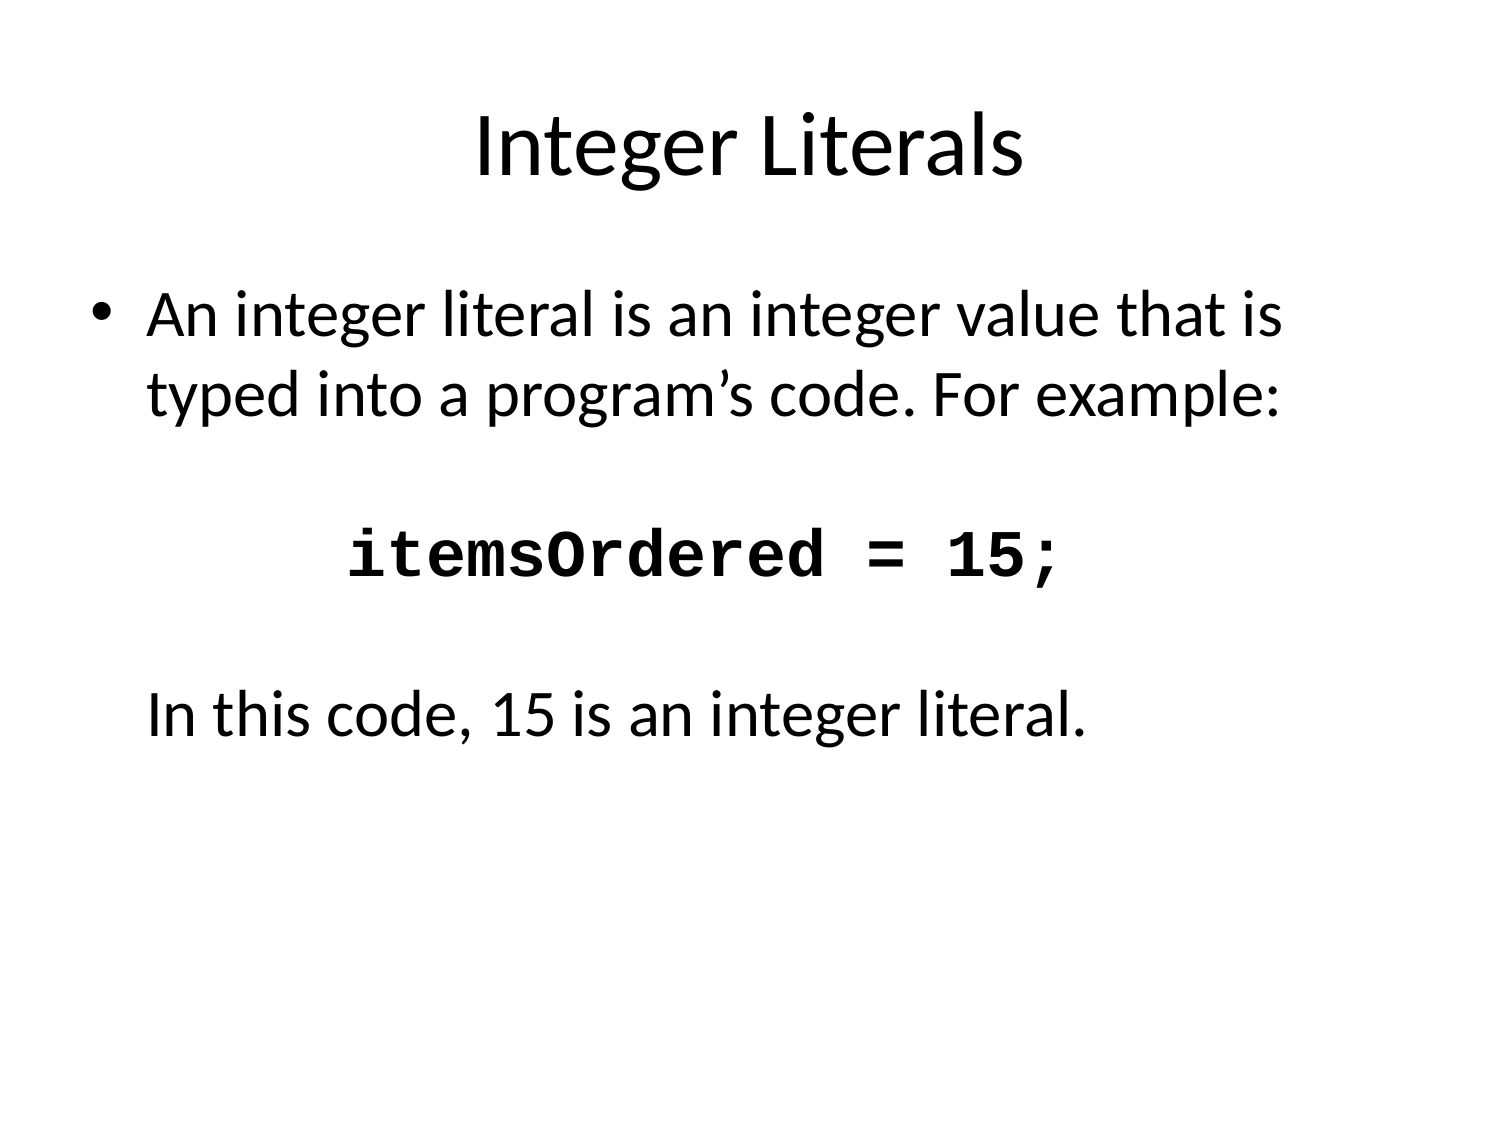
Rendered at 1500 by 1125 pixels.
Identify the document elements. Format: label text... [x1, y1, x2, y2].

title Integer Literals [75, 45, 1425, 233]
list An integer literal is an integer value that is typed into a program’s code. For example: itemsOrdered = 15; In this code, 15 is an integer literal. [75, 262, 1425, 1005]
